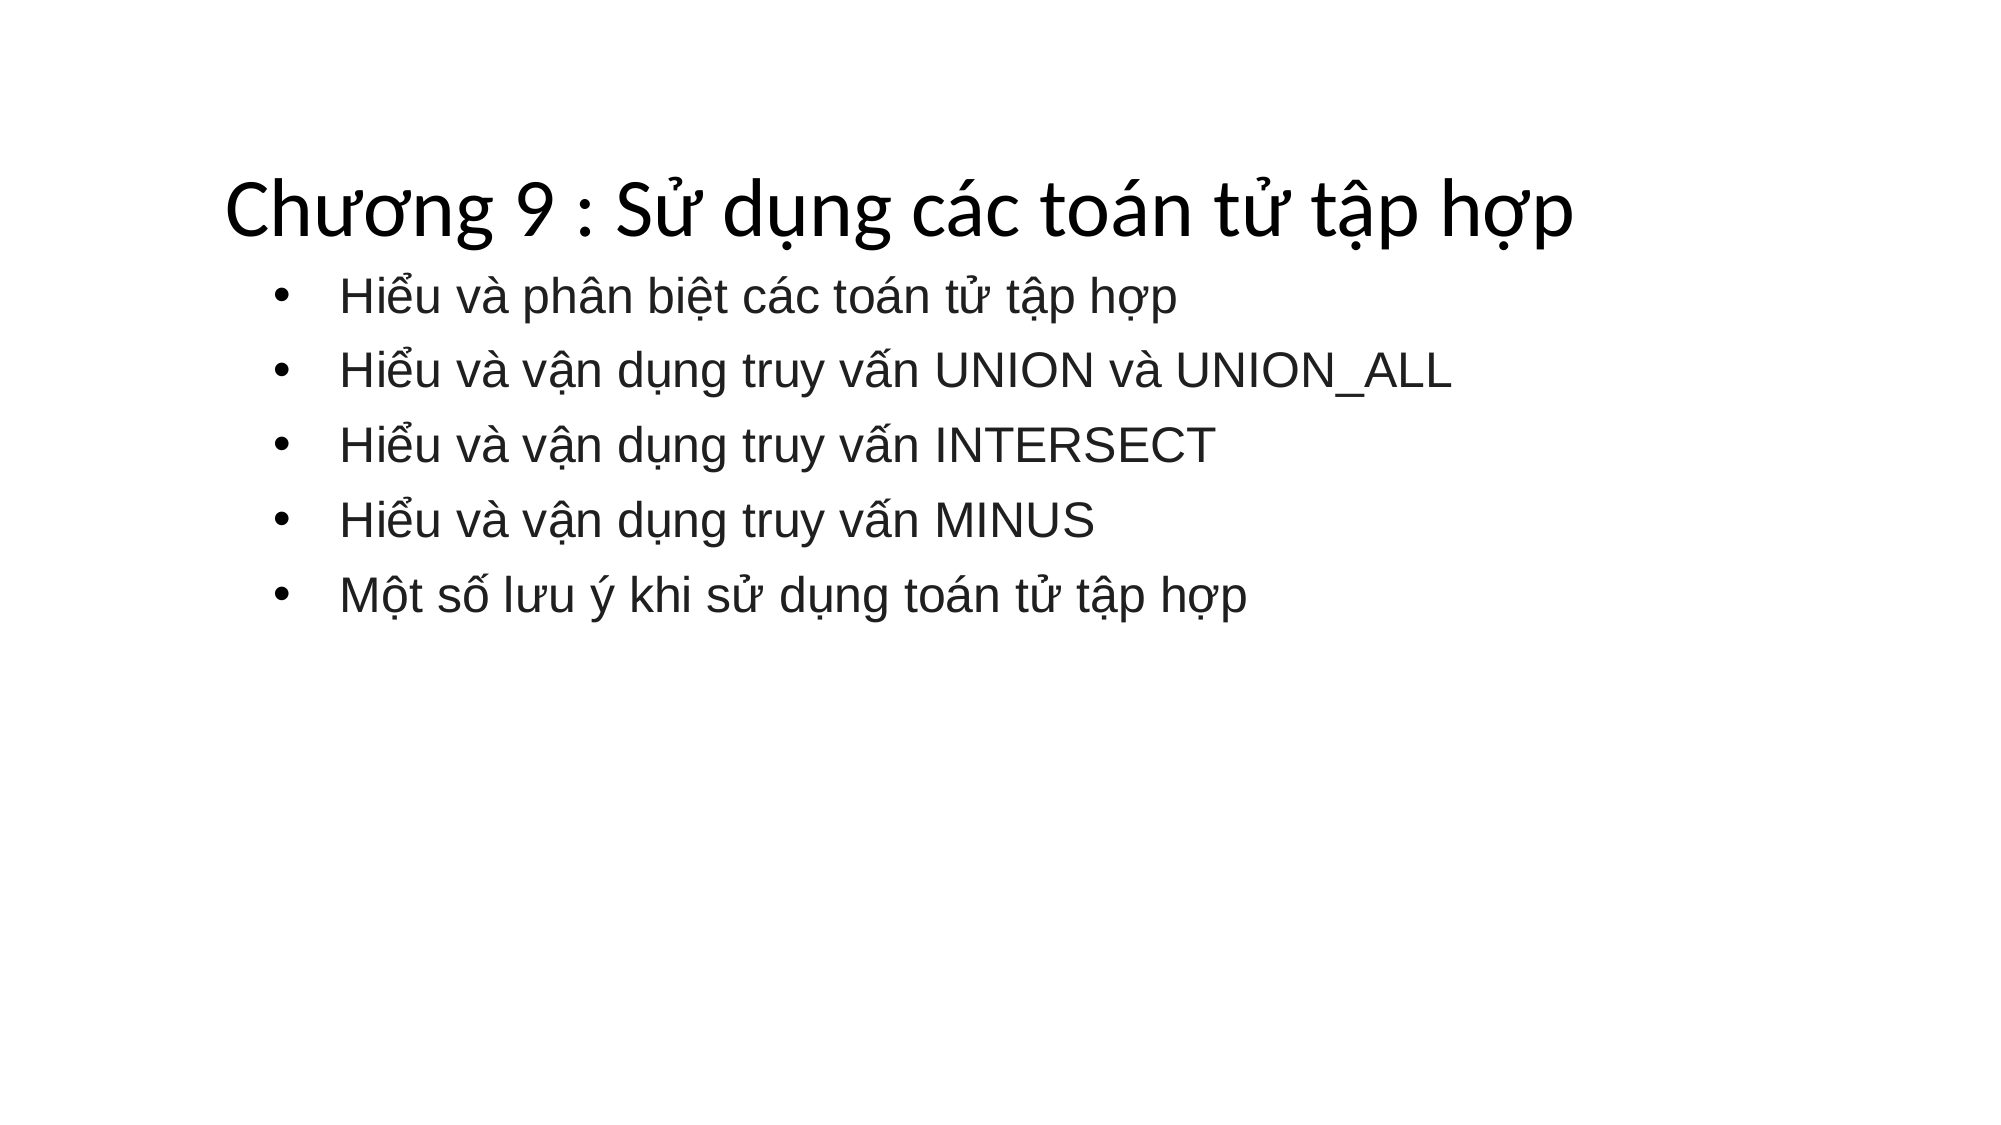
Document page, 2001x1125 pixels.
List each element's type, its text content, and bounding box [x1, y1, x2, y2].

title Chương 9 : Sử dụng các toán tử tập hợp [210, 0, 1879, 263]
subtitle Hiểu và phân biệt các toán tử tập hợp Hiểu và vận dụng truy vấn UNION và UNION_ALL Hiểu và vận dụng truy vấn INTERSECT Hiểu và vận dụng truy vấn MINUS Một số lưu ý khi sử dụng toán tử tập hợp [249, 262, 1750, 863]
